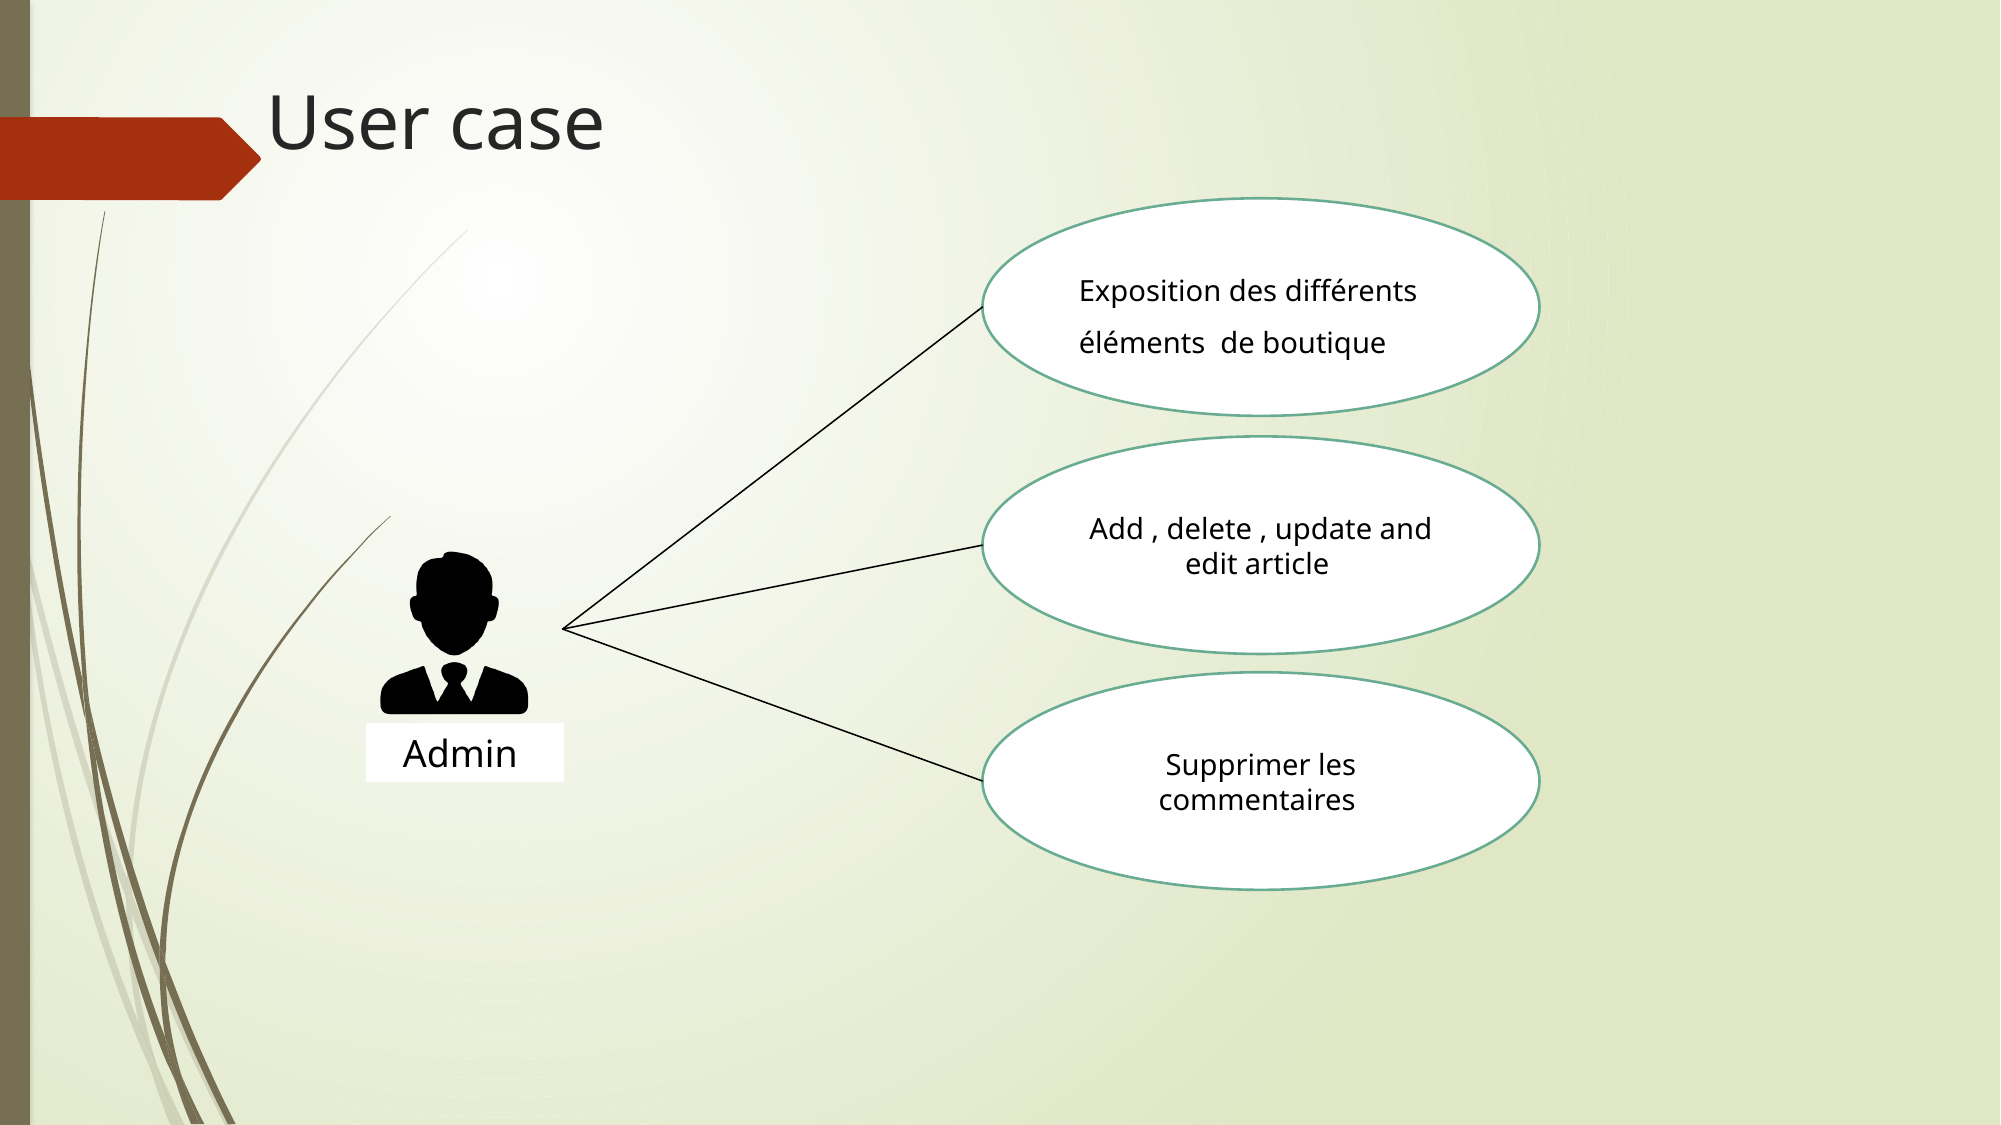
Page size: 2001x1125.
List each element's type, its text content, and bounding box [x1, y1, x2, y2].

text_box Supprimer les commentaires [982, 670, 1541, 892]
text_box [562, 628, 983, 782]
title User case [251, 67, 1714, 278]
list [333, 514, 557, 744]
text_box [562, 306, 983, 544]
text_box Exposition des différents éléments de boutique [981, 196, 1541, 418]
text_box Add , delete , update and edit article [988, 435, 1541, 656]
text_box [562, 544, 983, 628]
text_box Admin [366, 753, 557, 782]
